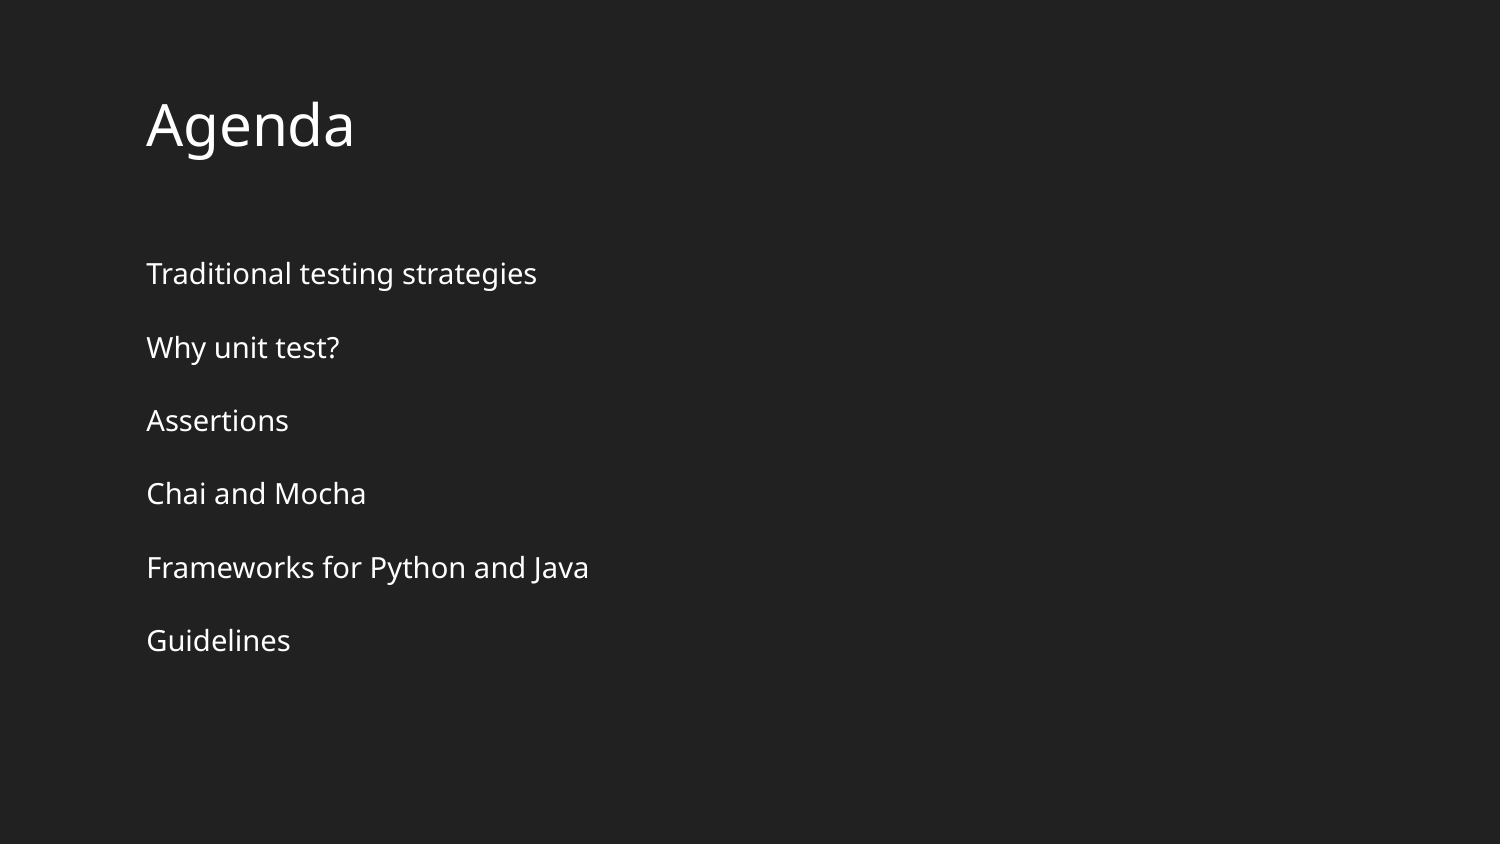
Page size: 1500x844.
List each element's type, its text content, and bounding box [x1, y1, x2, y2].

list Traditional testing strategies Why unit test? Assertions Chai and Mocha Frameworks for Python and Java Guidelines [131, 166, 1449, 728]
title Agenda [131, 72, 1449, 166]
